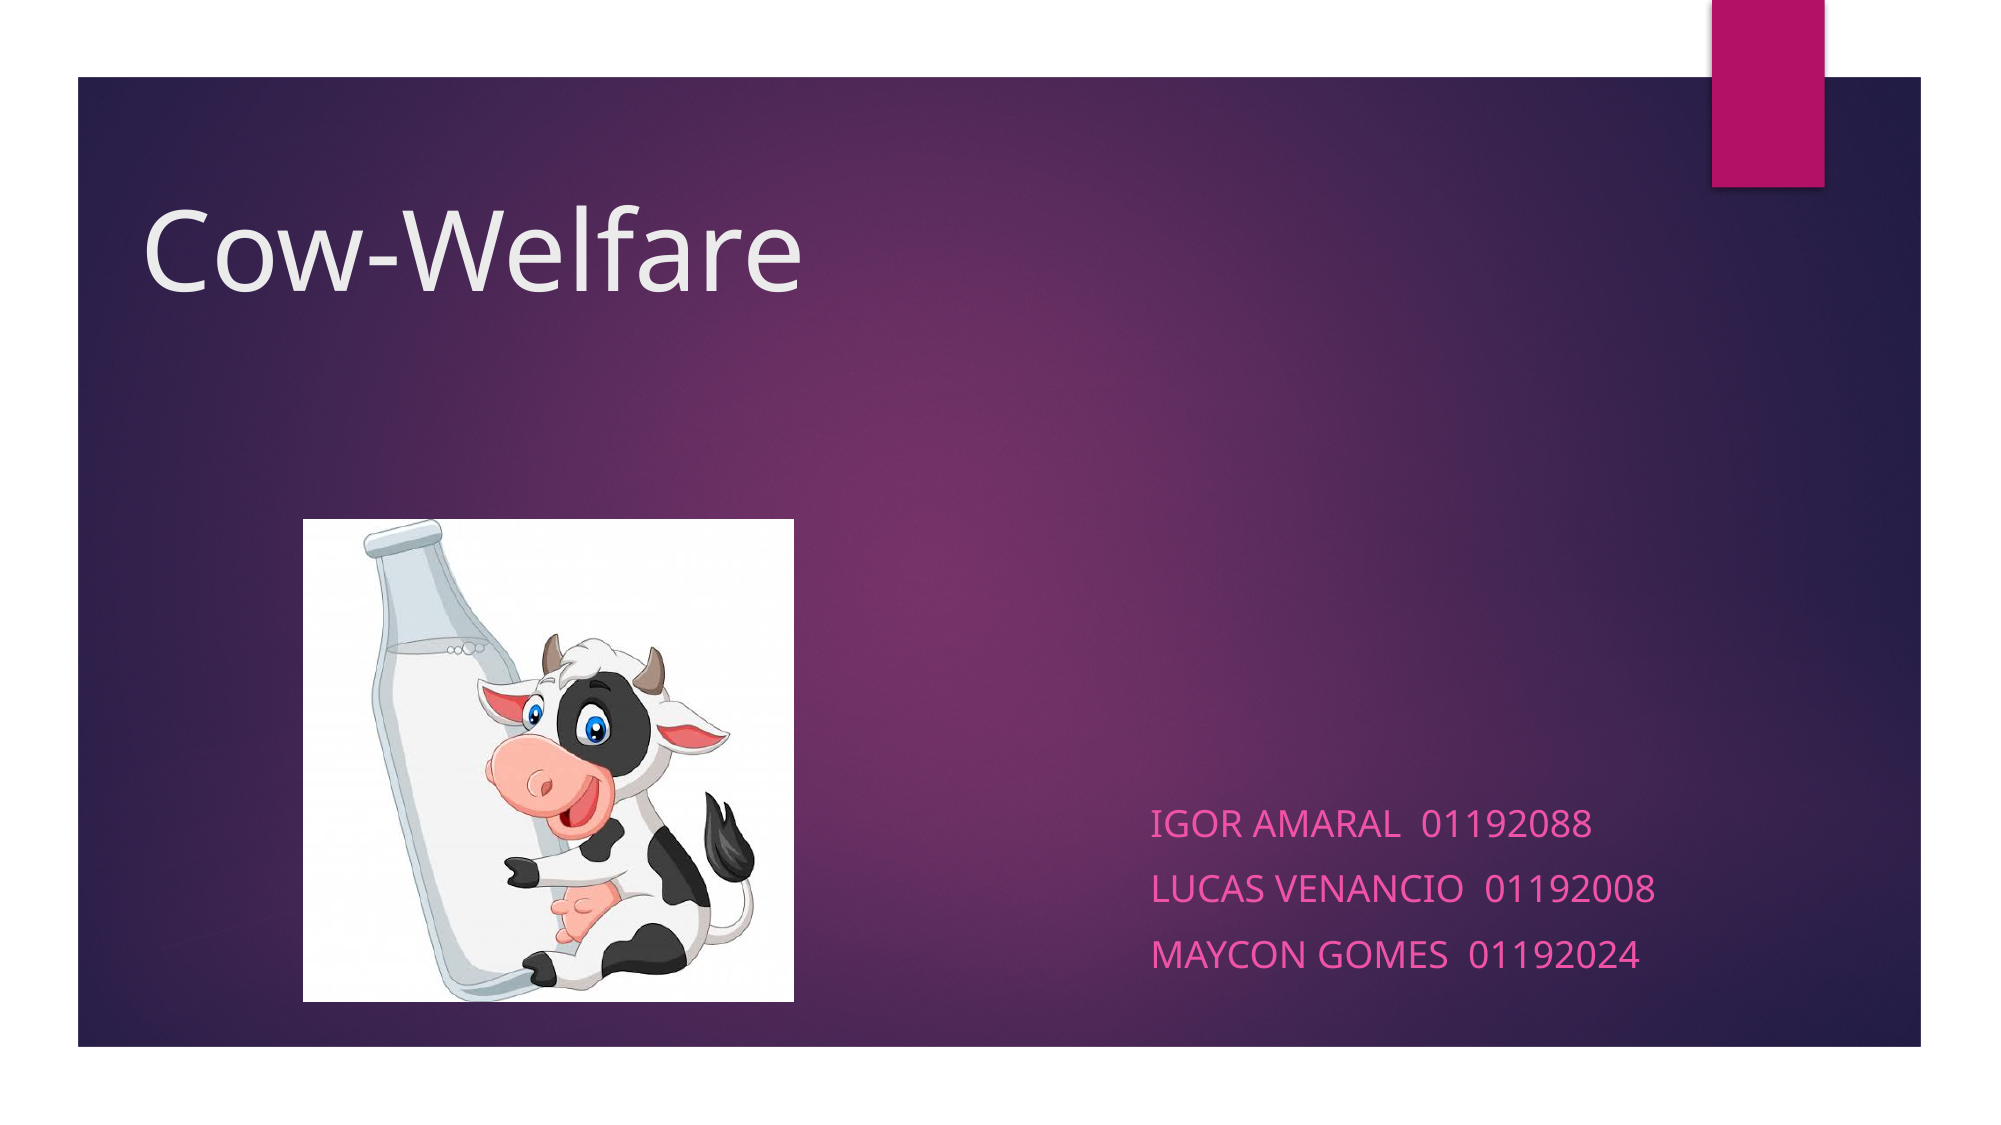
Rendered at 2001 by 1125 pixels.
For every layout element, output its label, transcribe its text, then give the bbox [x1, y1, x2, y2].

title Cow-Welfare [124, 181, 1573, 322]
picture [303, 519, 794, 1003]
subtitle Igor Amaral 01192088 Lucas Venancio 01192008 Maycon Gomes 01192024 [1135, 792, 1886, 1003]
